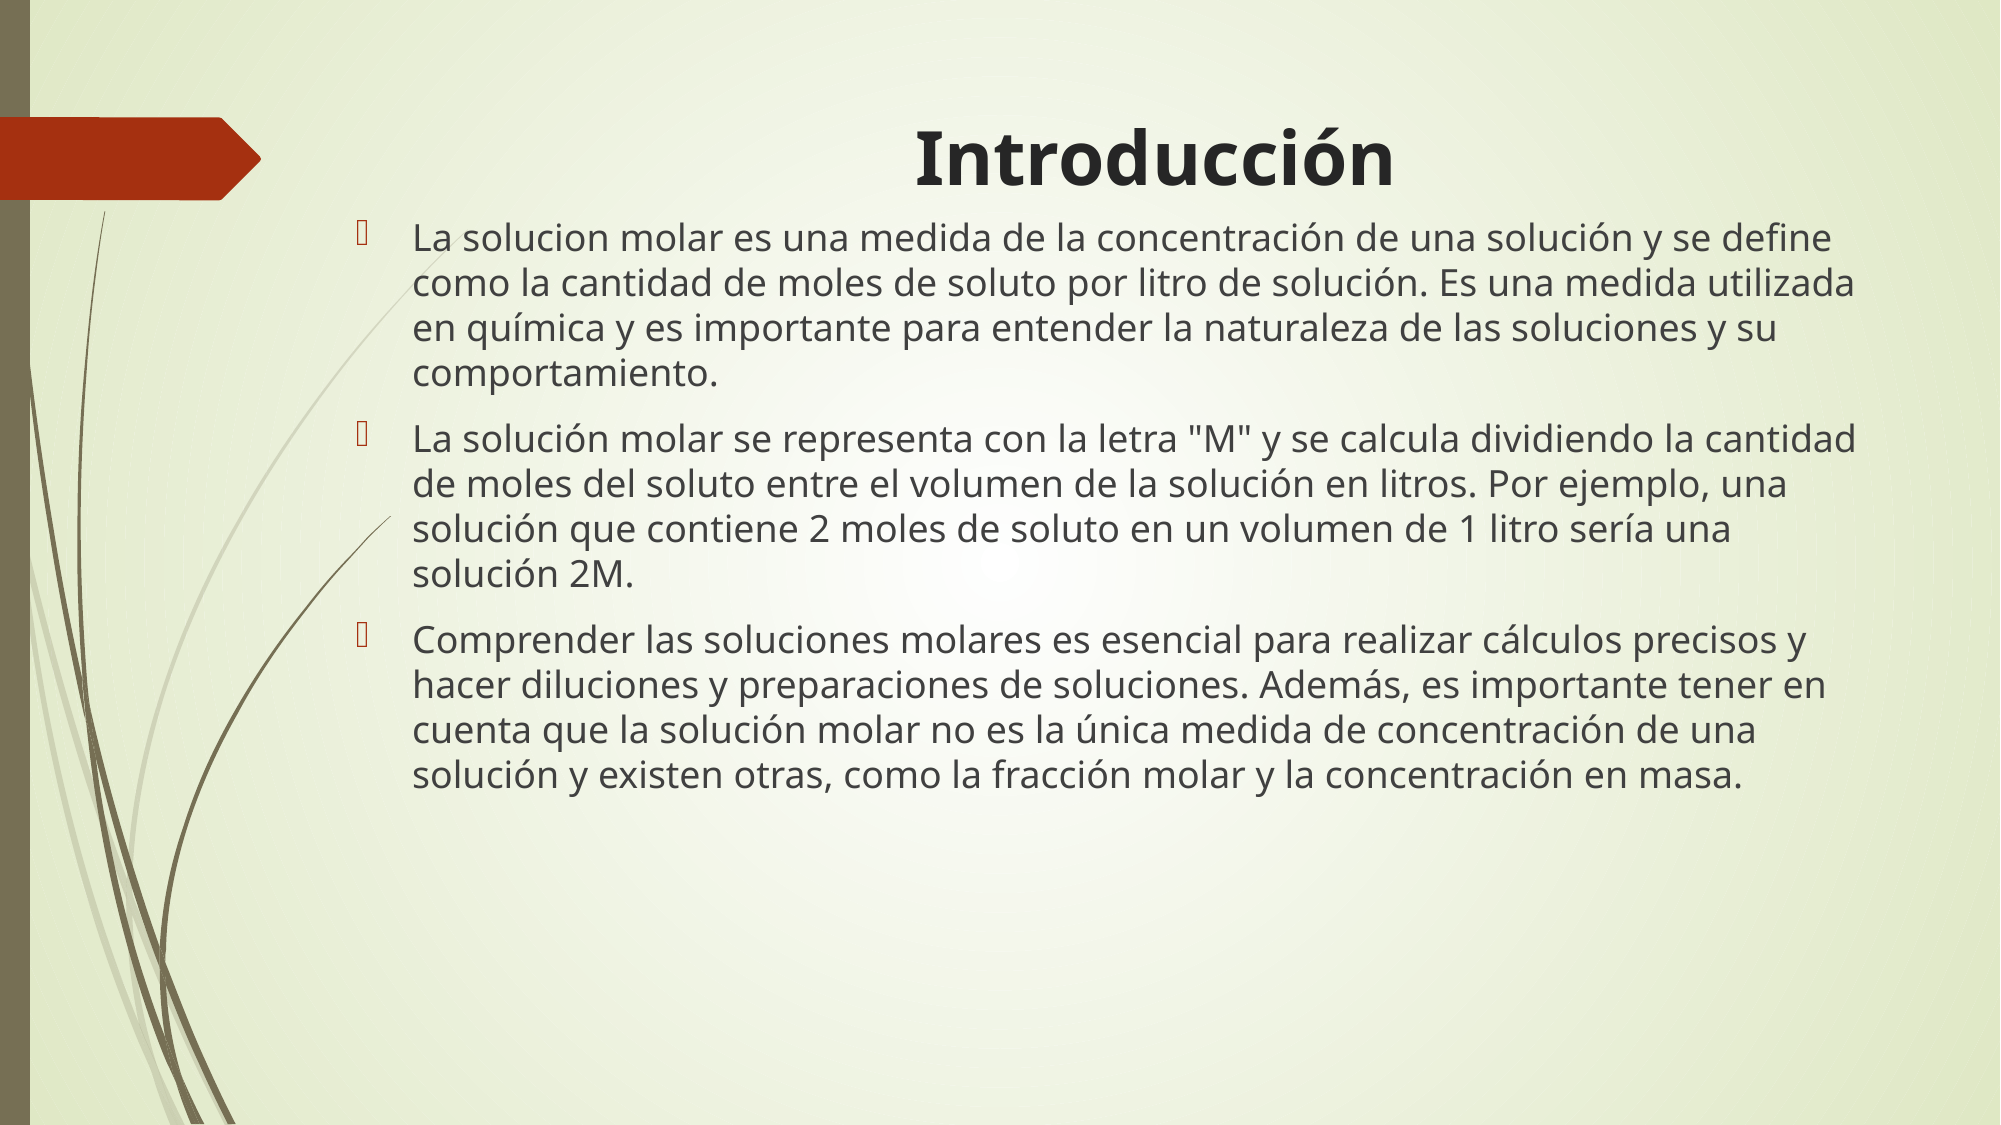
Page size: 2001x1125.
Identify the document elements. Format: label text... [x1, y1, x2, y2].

title Introducción [425, 102, 1888, 206]
list La solucion molar es una medida de la concentración de una solución y se define como la cantidad de moles de soluto por litro de solución. Es una medida utilizada en química y es importante para entender la naturaleza de las soluciones y su comportamiento. La solución molar se representa con la letra "M" y se calcula dividiendo la cantidad de moles del soluto entre el volumen de la solución en litros. Por ejemplo, una solución que contiene 2 moles de soluto en un volumen de 1 litro sería una solución 2M. Comprender las soluciones molares es esencial para realizar cálculos precisos y hacer diluciones y preparaciones de soluciones. Además, es importante tener en cuenta que la solución molar no es la única medida de concentración de una solución y existen otras, como la fracción molar y la concentración en masa. [340, 206, 1888, 999]
